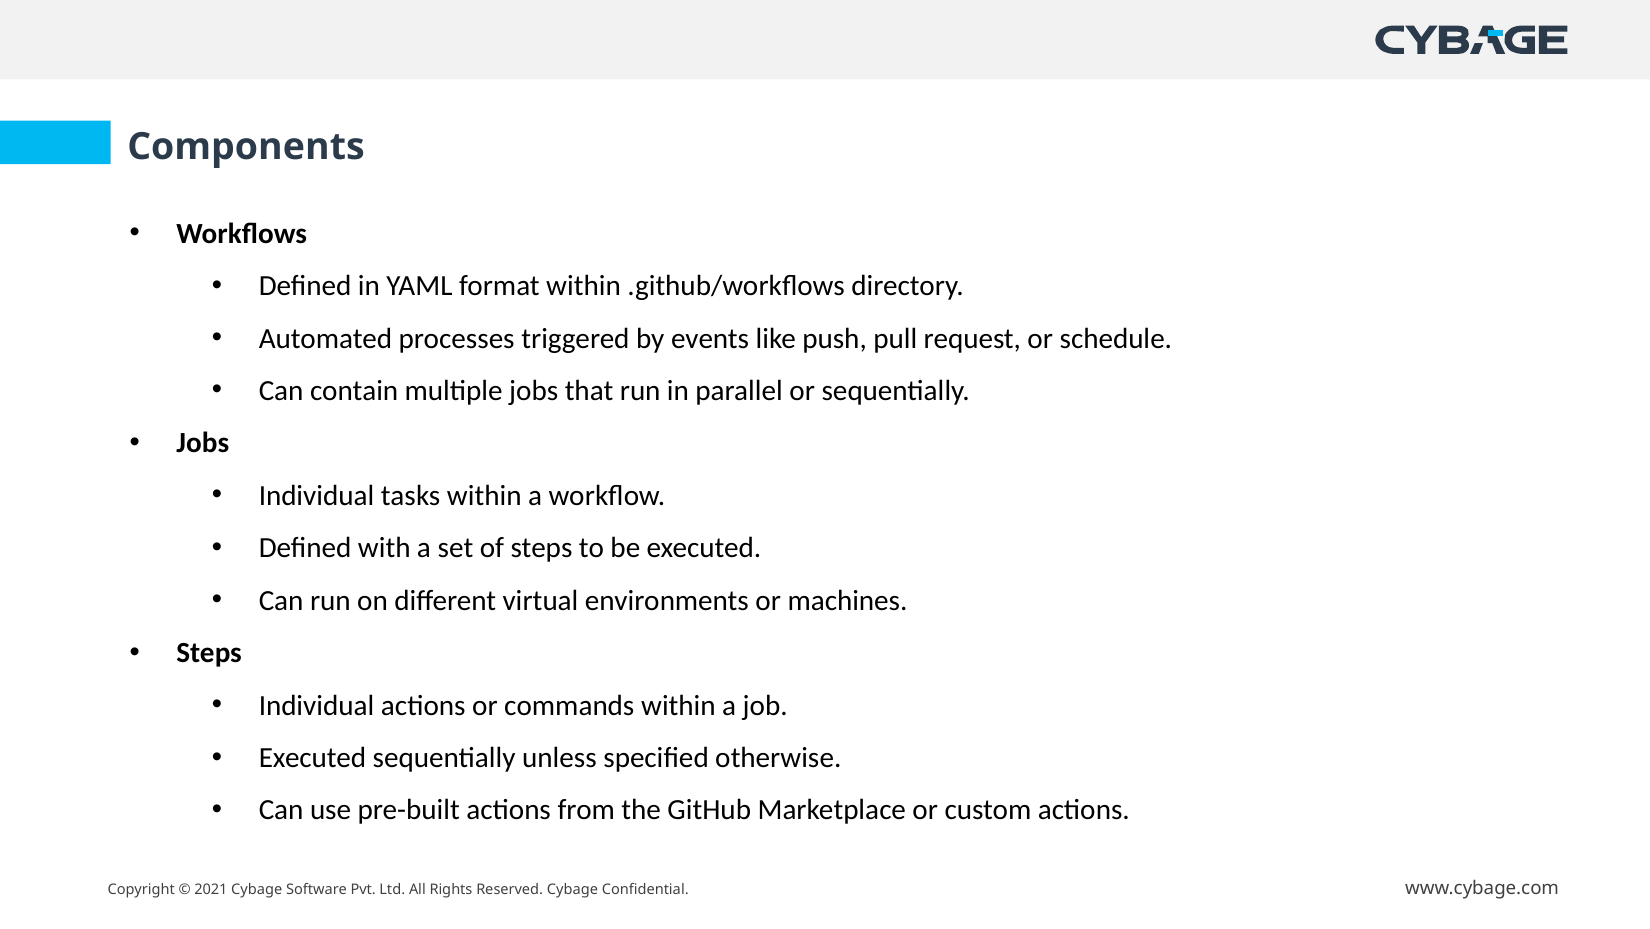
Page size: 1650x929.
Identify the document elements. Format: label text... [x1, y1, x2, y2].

text_box Components [110, 114, 775, 190]
text_box Workflows Defined in YAML format within .github/workflows directory. Automated processes triggered by events like push, pull request, or schedule. Can contain multiple jobs that run in parallel or sequentially. Jobs Individual tasks within a workflow. Defined with a set of steps to be executed. Can run on different virtual environments or machines. Steps Individual actions or commands within a job. Executed sequentially unless specified otherwise. Can use pre-built actions from the GitHub Marketplace or custom actions. [114, 189, 1553, 834]
text_box [0, 118, 110, 166]
